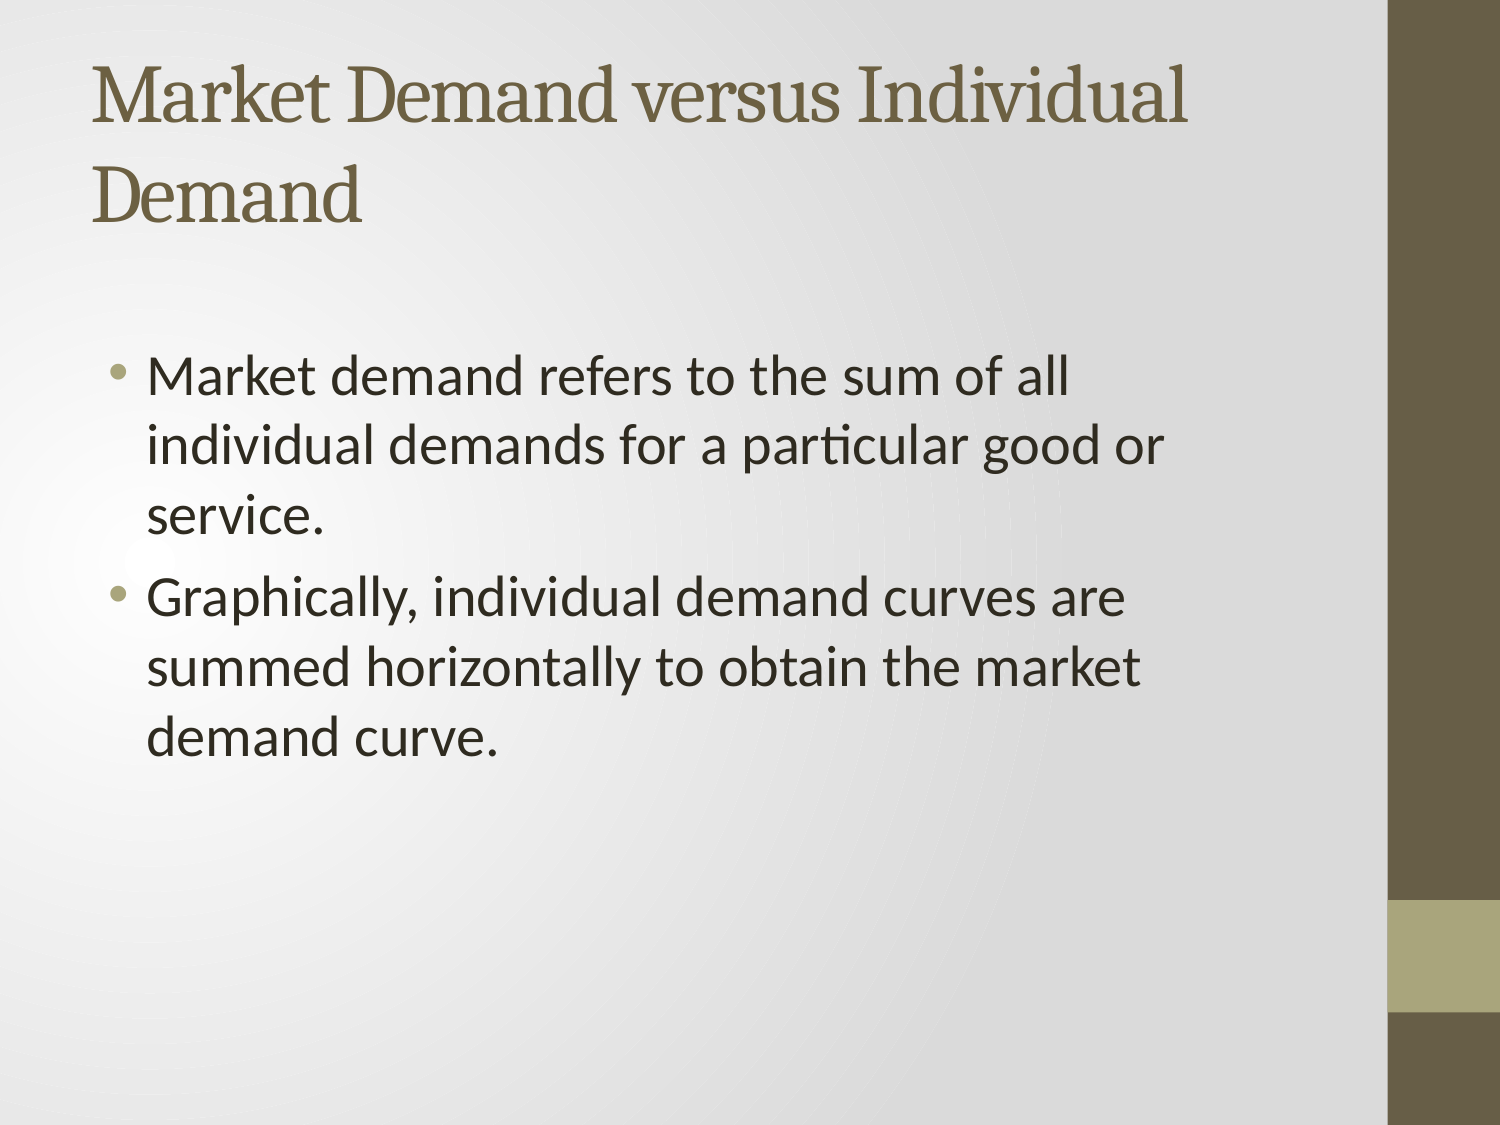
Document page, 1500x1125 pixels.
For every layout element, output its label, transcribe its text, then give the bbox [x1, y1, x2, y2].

title Market Demand versus Individual Demand [75, 45, 1325, 233]
list Market demand refers to the sum of all individual demands for a particular good or service. Graphically, individual demand curves are summed horizontally to obtain the market demand curve. [75, 262, 1325, 1050]
